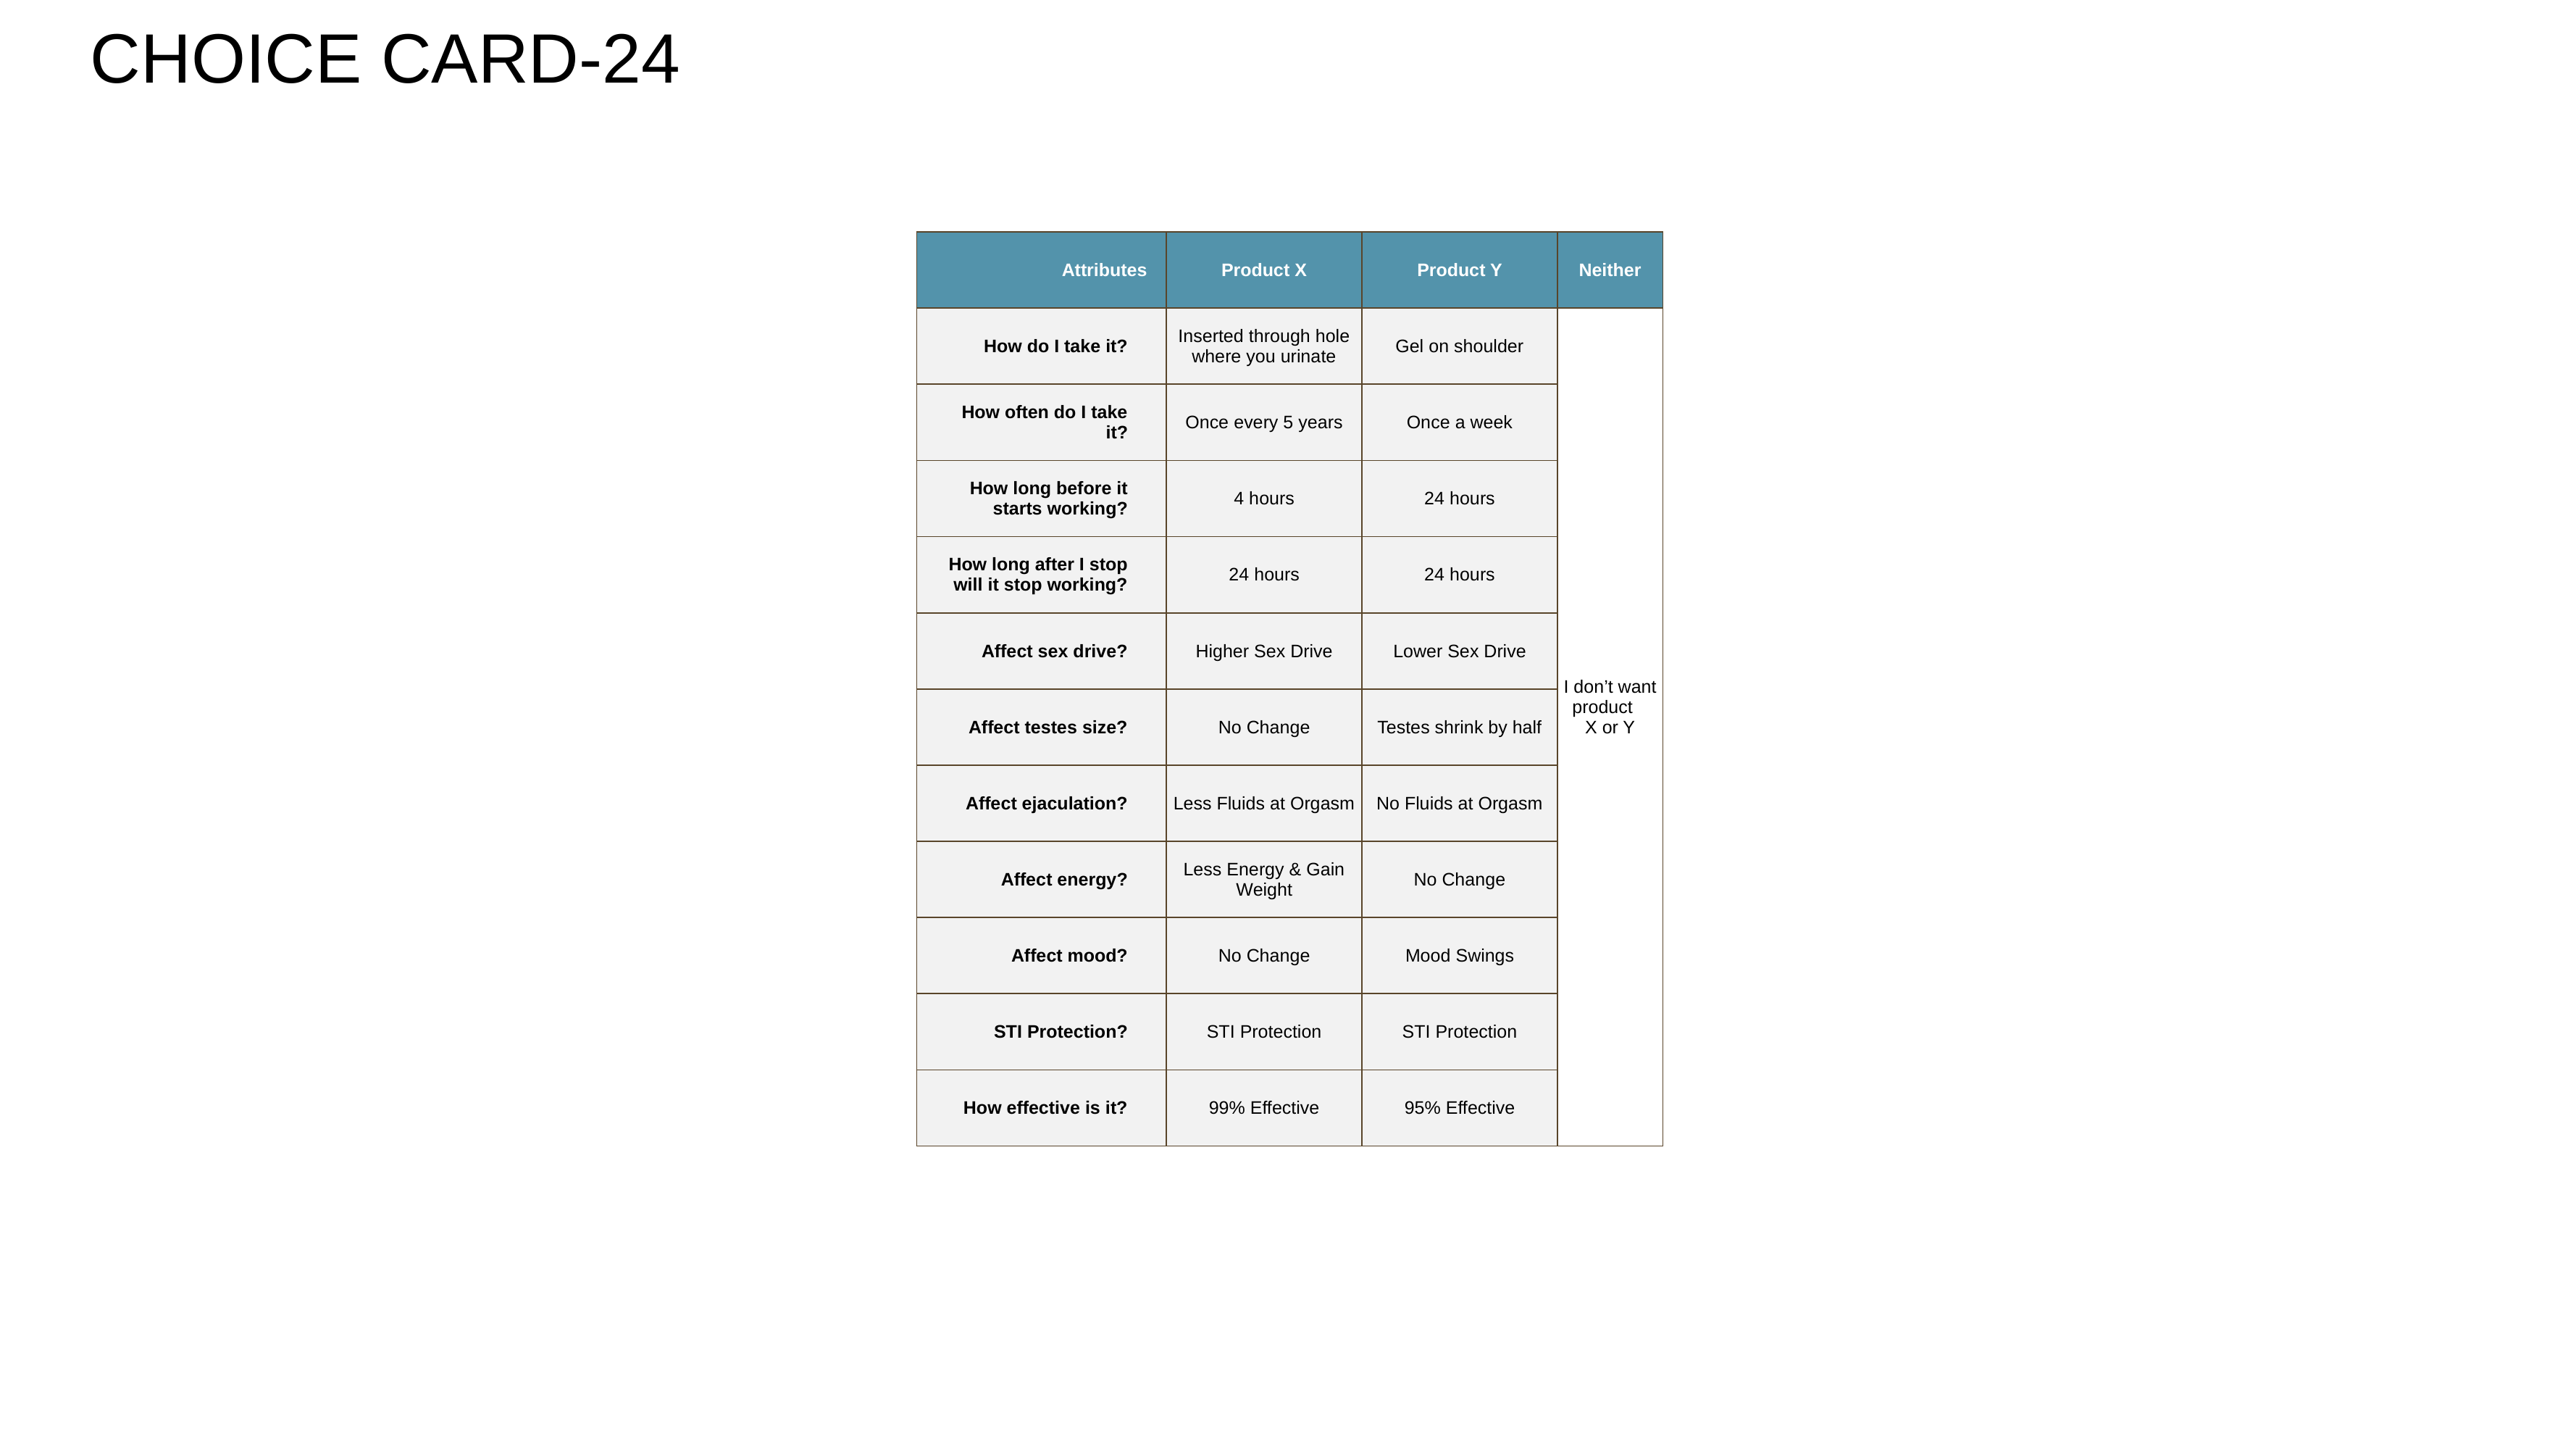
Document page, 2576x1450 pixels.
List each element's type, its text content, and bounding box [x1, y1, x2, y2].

table_cell Affect sex drive? [917, 614, 1166, 688]
table_cell 24 hours [1363, 537, 1557, 612]
table_header Attributes [917, 233, 1166, 307]
table_cell Less Energy & Gain Weight [1167, 842, 1361, 917]
table_cell 24 hours [1363, 461, 1557, 536]
table_cell How often do I take it? [917, 385, 1166, 460]
table_cell 99% Effective [1167, 1070, 1361, 1146]
table_cell Gel on shoulder [1363, 309, 1557, 383]
table_header Neither [1558, 233, 1663, 307]
table_cell No Fluids at Orgasm [1363, 766, 1557, 841]
table_cell How long after I stop will it stop working? [917, 537, 1166, 612]
text_box CHOICE CARD-24 [80, 45, 2041, 125]
table_cell Affect mood? [917, 918, 1166, 993]
table_cell Lower Sex Drive [1363, 614, 1557, 688]
table_cell Testes shrink by half [1363, 690, 1557, 764]
table_cell No Change [1363, 842, 1557, 917]
table_cell I don’t want product X or Y [1558, 309, 1663, 1146]
table_cell How do I take it? [917, 309, 1166, 383]
table_cell No Change [1167, 690, 1361, 764]
table_cell 95% Effective [1363, 1070, 1557, 1146]
table_cell Inserted through hole where you urinate [1167, 309, 1361, 383]
table_cell Affect testes size? [917, 690, 1166, 764]
table_header Product Y [1363, 233, 1557, 307]
table_cell Affect ejaculation? [917, 766, 1166, 841]
table_cell Once a week [1363, 385, 1557, 460]
table_cell STI Protection [1363, 994, 1557, 1070]
table_cell Higher Sex Drive [1167, 614, 1361, 688]
table_cell STI Protection? [917, 994, 1166, 1070]
table_cell 4 hours [1167, 461, 1361, 536]
table_header Product X [1167, 233, 1361, 307]
table_cell How long before it starts working? [917, 461, 1166, 536]
table_cell Less Fluids at Orgasm [1167, 766, 1361, 841]
table_cell STI Protection [1167, 994, 1361, 1070]
table_cell Once every 5 years [1167, 385, 1361, 460]
table_cell Mood Swings [1363, 918, 1557, 993]
table_cell Affect energy? [917, 842, 1166, 917]
table_cell No Change [1167, 918, 1361, 993]
table_cell How effective is it? [917, 1070, 1166, 1146]
table_cell 24 hours [1167, 537, 1361, 612]
